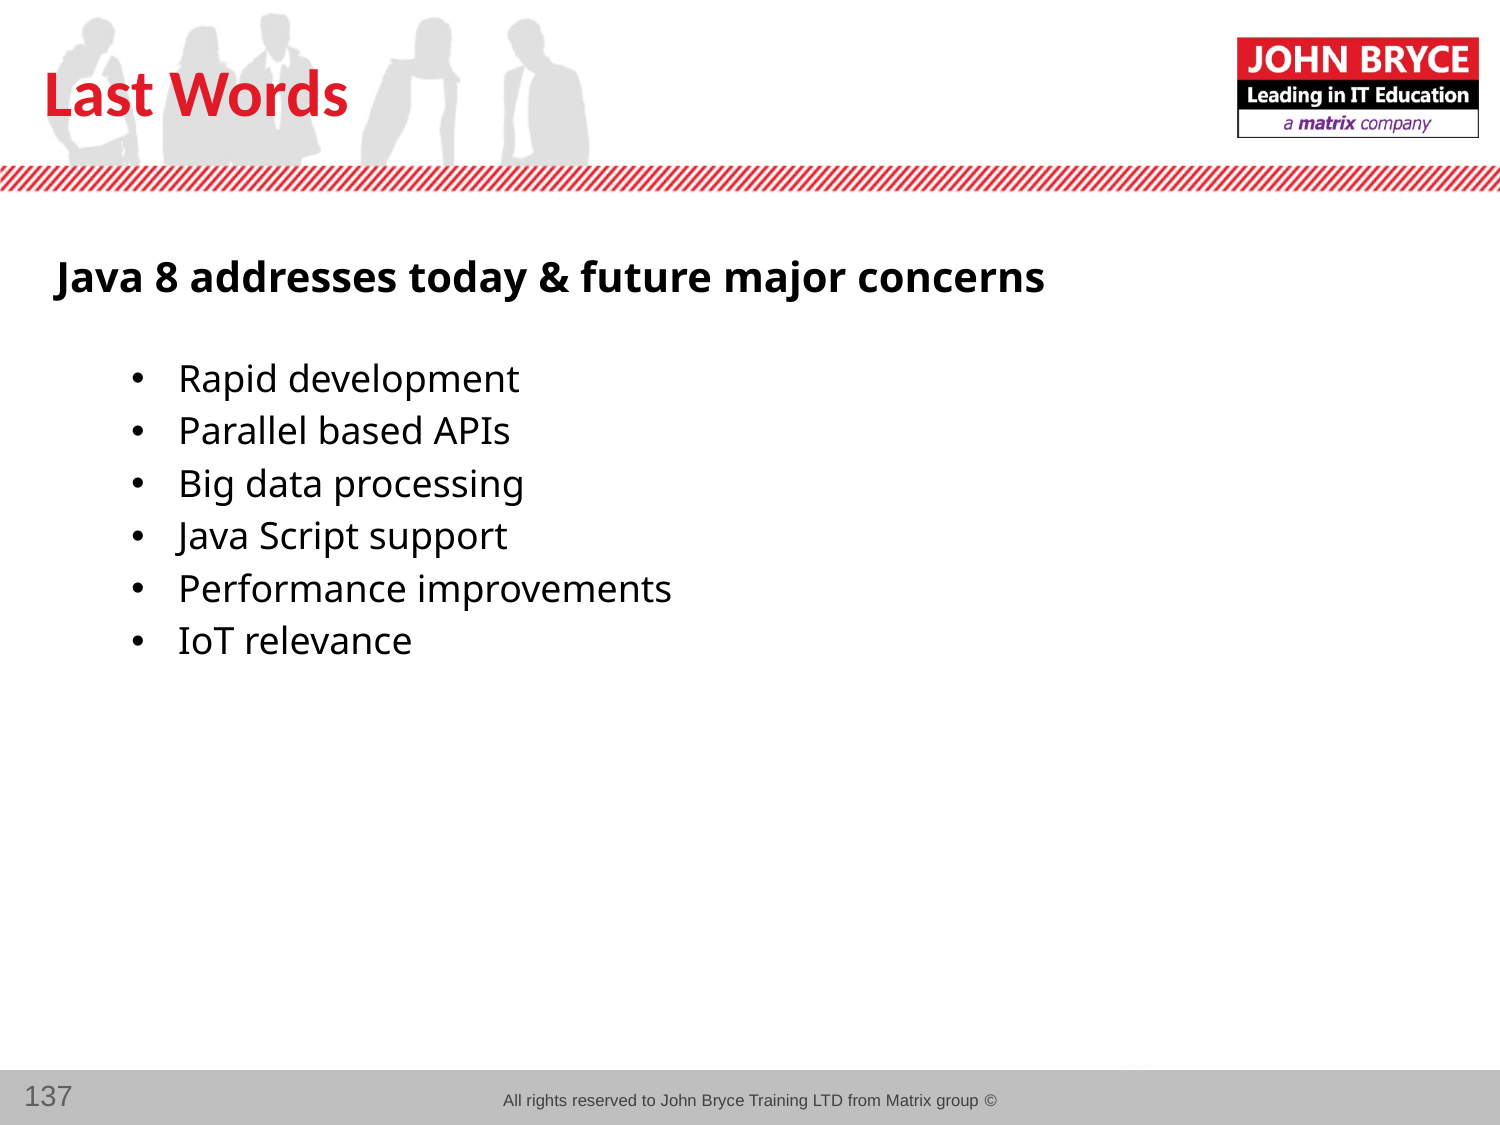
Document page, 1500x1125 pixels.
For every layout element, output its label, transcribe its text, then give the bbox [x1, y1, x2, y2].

picture [0, 0, 1500, 1070]
list Java 8 addresses today & future major concerns Rapid development Parallel based APIs Big data processing Java Script support Performance improvements IoT relevance [41, 243, 1353, 882]
title Last Words [29, 42, 1353, 137]
